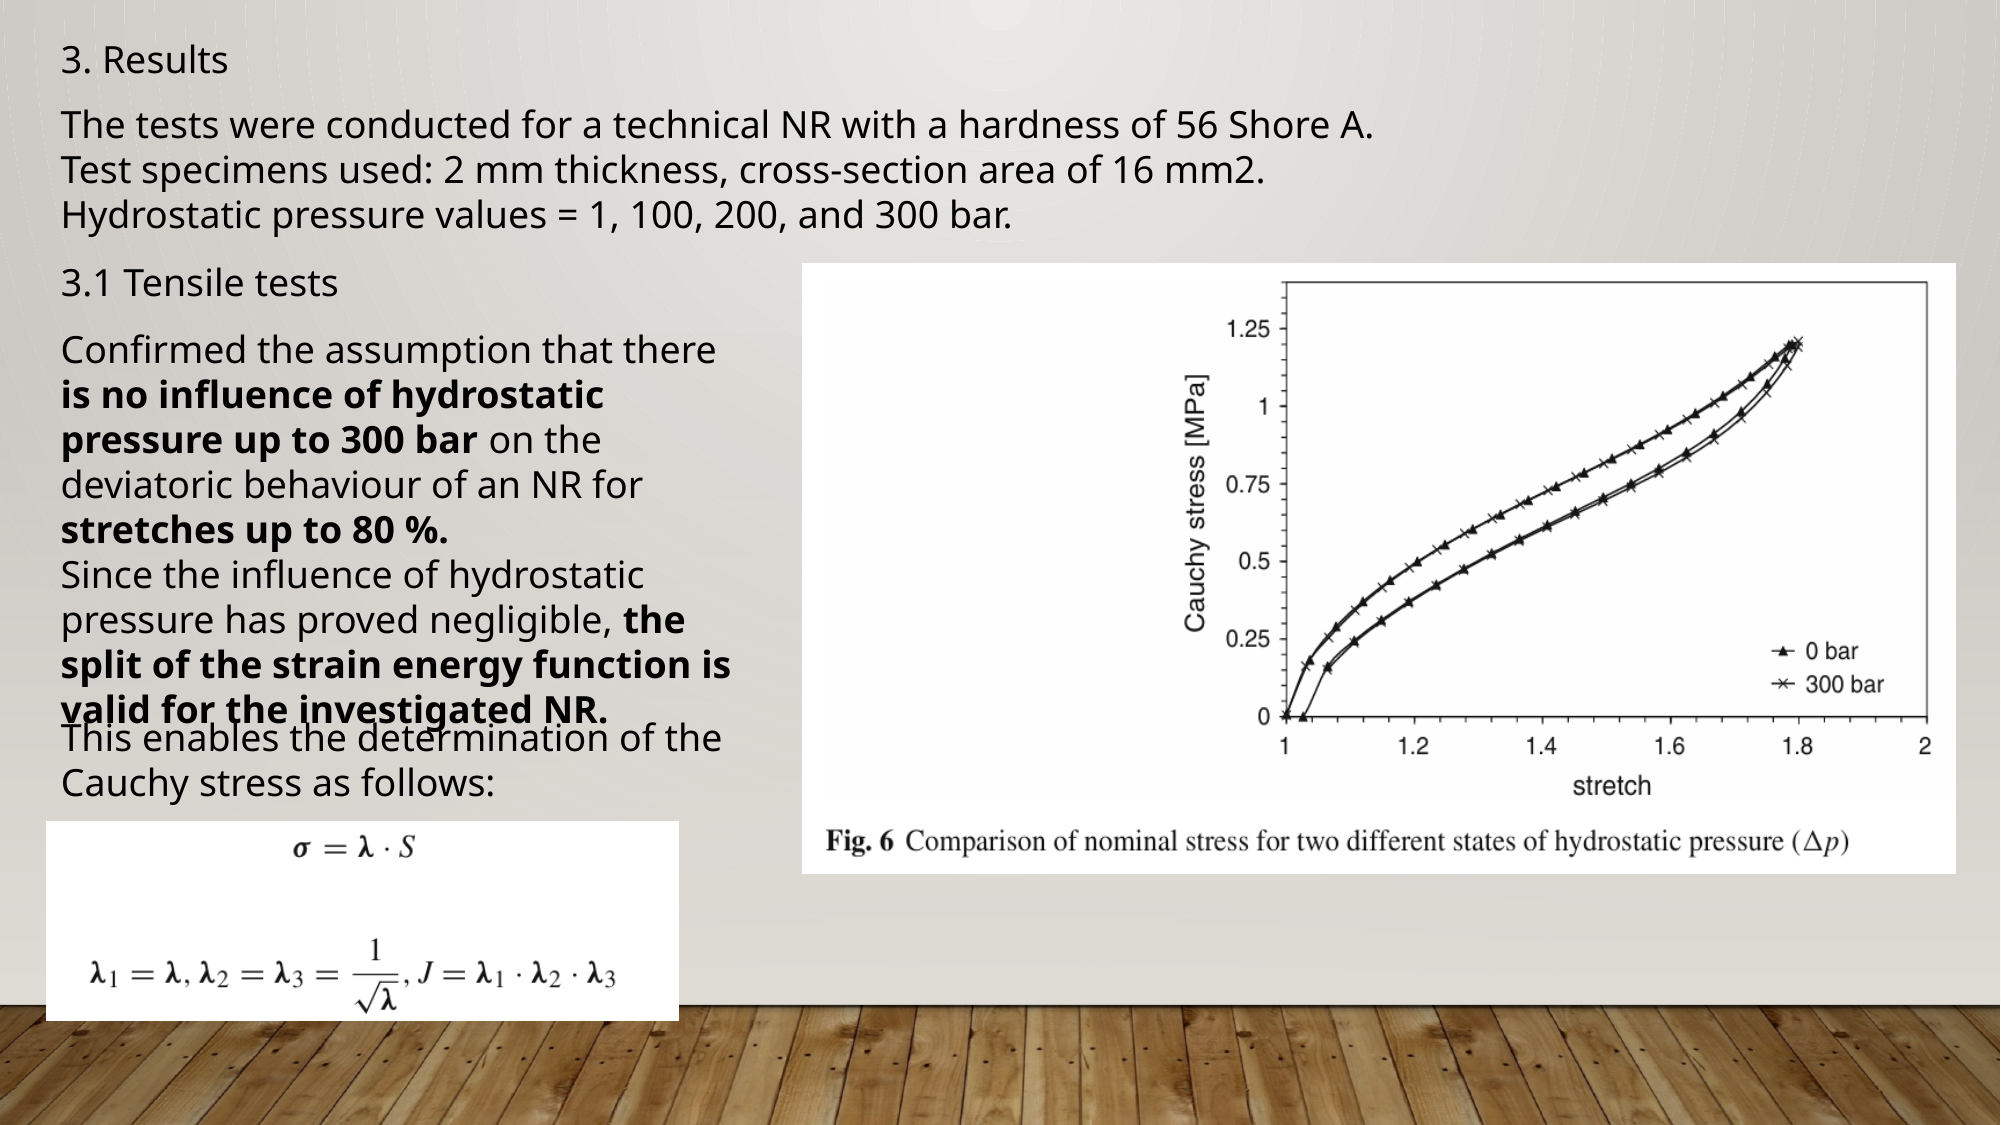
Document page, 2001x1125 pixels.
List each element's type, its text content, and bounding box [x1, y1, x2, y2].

text_box 3.1 Tensile tests [46, 251, 1048, 312]
picture [802, 263, 1957, 874]
picture [0, 821, 2000, 1125]
text_box 3. Results [46, 29, 1048, 89]
text_box The tests were conducted for a technical NR with a hardness of 56 Shore A. Test specimens used: 2 mm thickness, cross-section area of 16 mm2. Hydrostatic pressure values = 1, 100, 200, and 300 bar. [45, 93, 1929, 243]
text_box This enables the determination of the Cauchy stress as follows: [46, 706, 802, 812]
text_box Confirmed the assumption that there is no influence of hydrostatic pressure up to 300 bar on the deviatoric behaviour of an NR for stretches up to 80 %. Since the influence of hydrostatic pressure has proved negligible, the split of the strain energy function is valid for the investigated NR. [45, 318, 760, 739]
